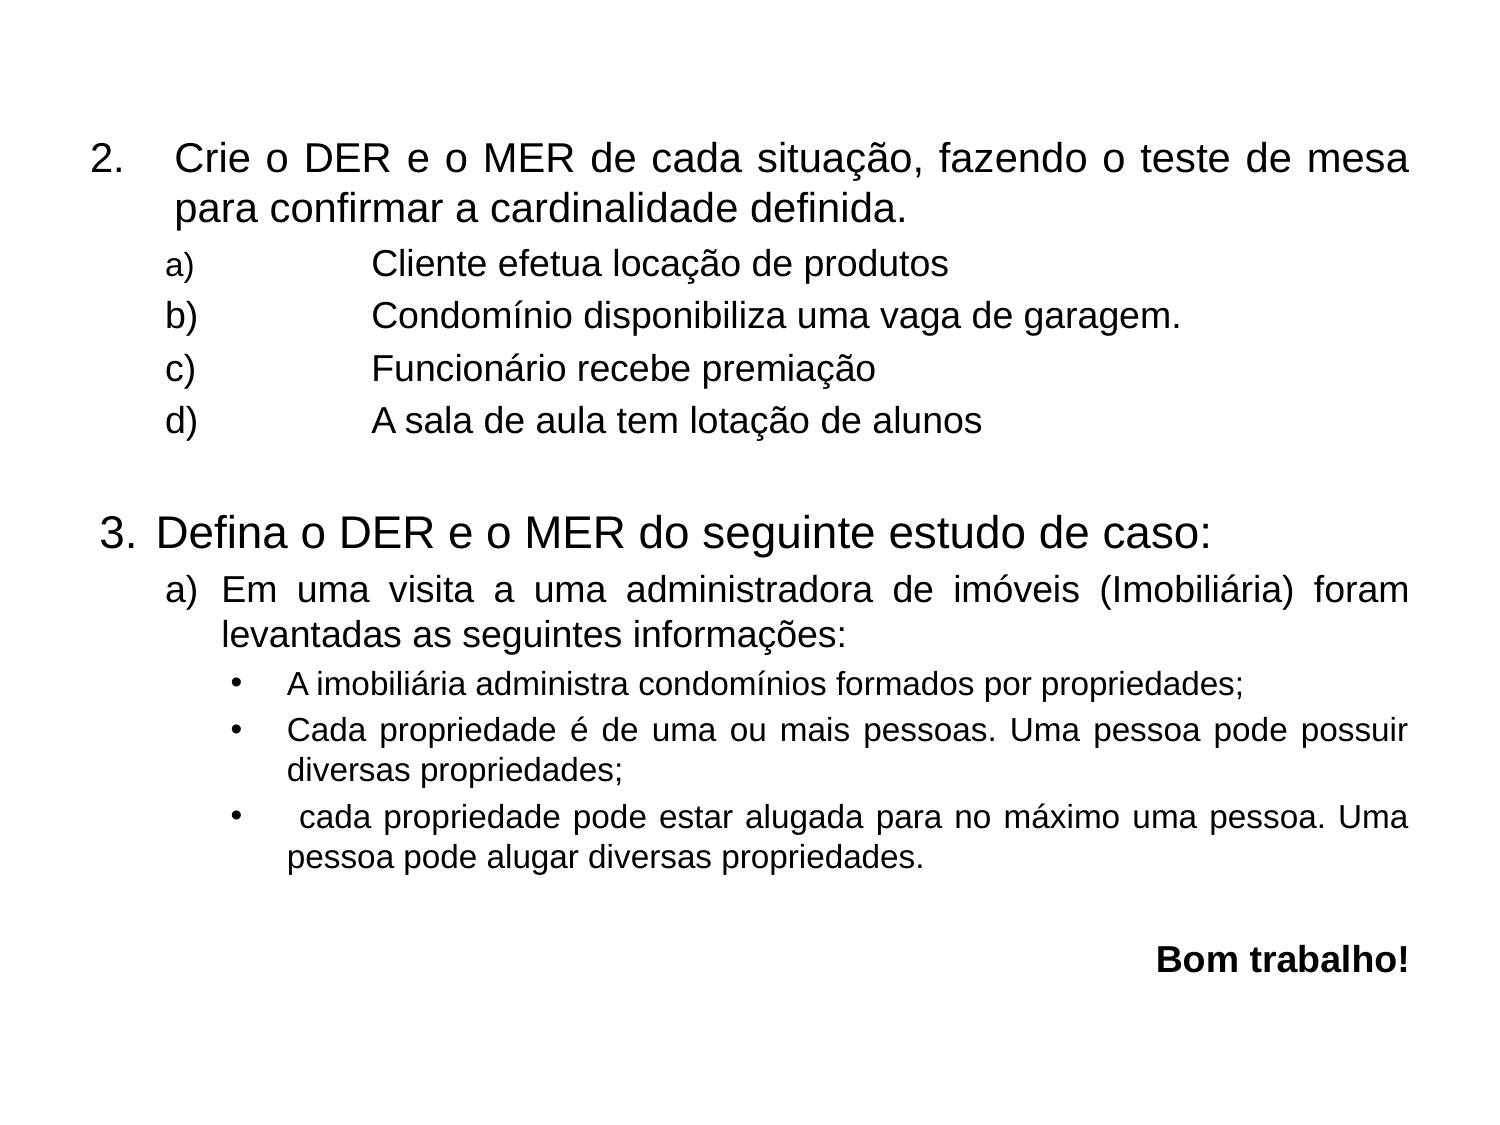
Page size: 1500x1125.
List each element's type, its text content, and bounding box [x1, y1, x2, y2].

list Crie o DER e o MER de cada situação, fazendo o teste de mesa para confirmar a cardinalidade definida. Cliente efetua locação de produtos Condomínio disponibiliza uma vaga de garagem. Funcionário recebe premiação A sala de aula tem lotação de alunos Defina o DER e o MER do seguinte estudo de caso: Em uma visita a uma administradora de imóveis (Imobiliária) foram levantadas as seguintes informações: A imobiliária administra condomínios formados por propriedades; Cada propriedade é de uma ou mais pessoas. Uma pessoa pode possuir diversas propriedades; cada propriedade pode estar alugada para no máximo uma pessoa. Uma pessoa pode alugar diversas propriedades. Bom trabalho! [75, 70, 1425, 1067]
